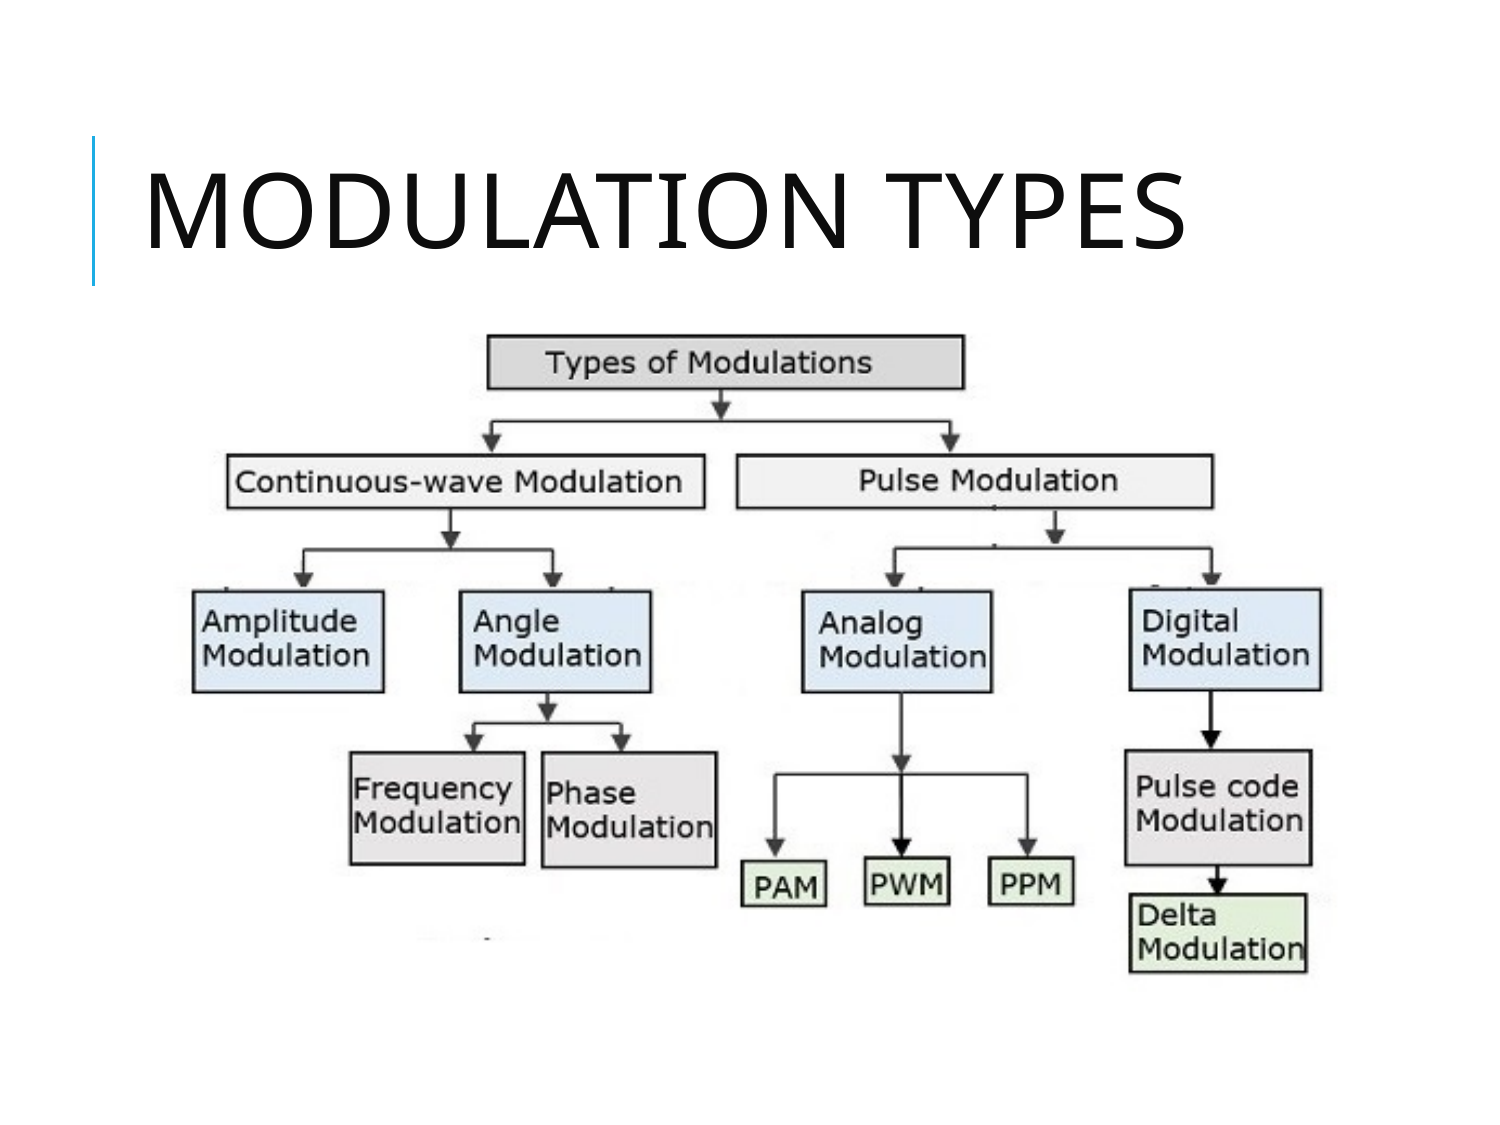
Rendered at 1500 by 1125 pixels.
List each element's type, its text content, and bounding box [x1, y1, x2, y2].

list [123, 302, 1424, 1000]
title Modulation types [126, 96, 1322, 298]
